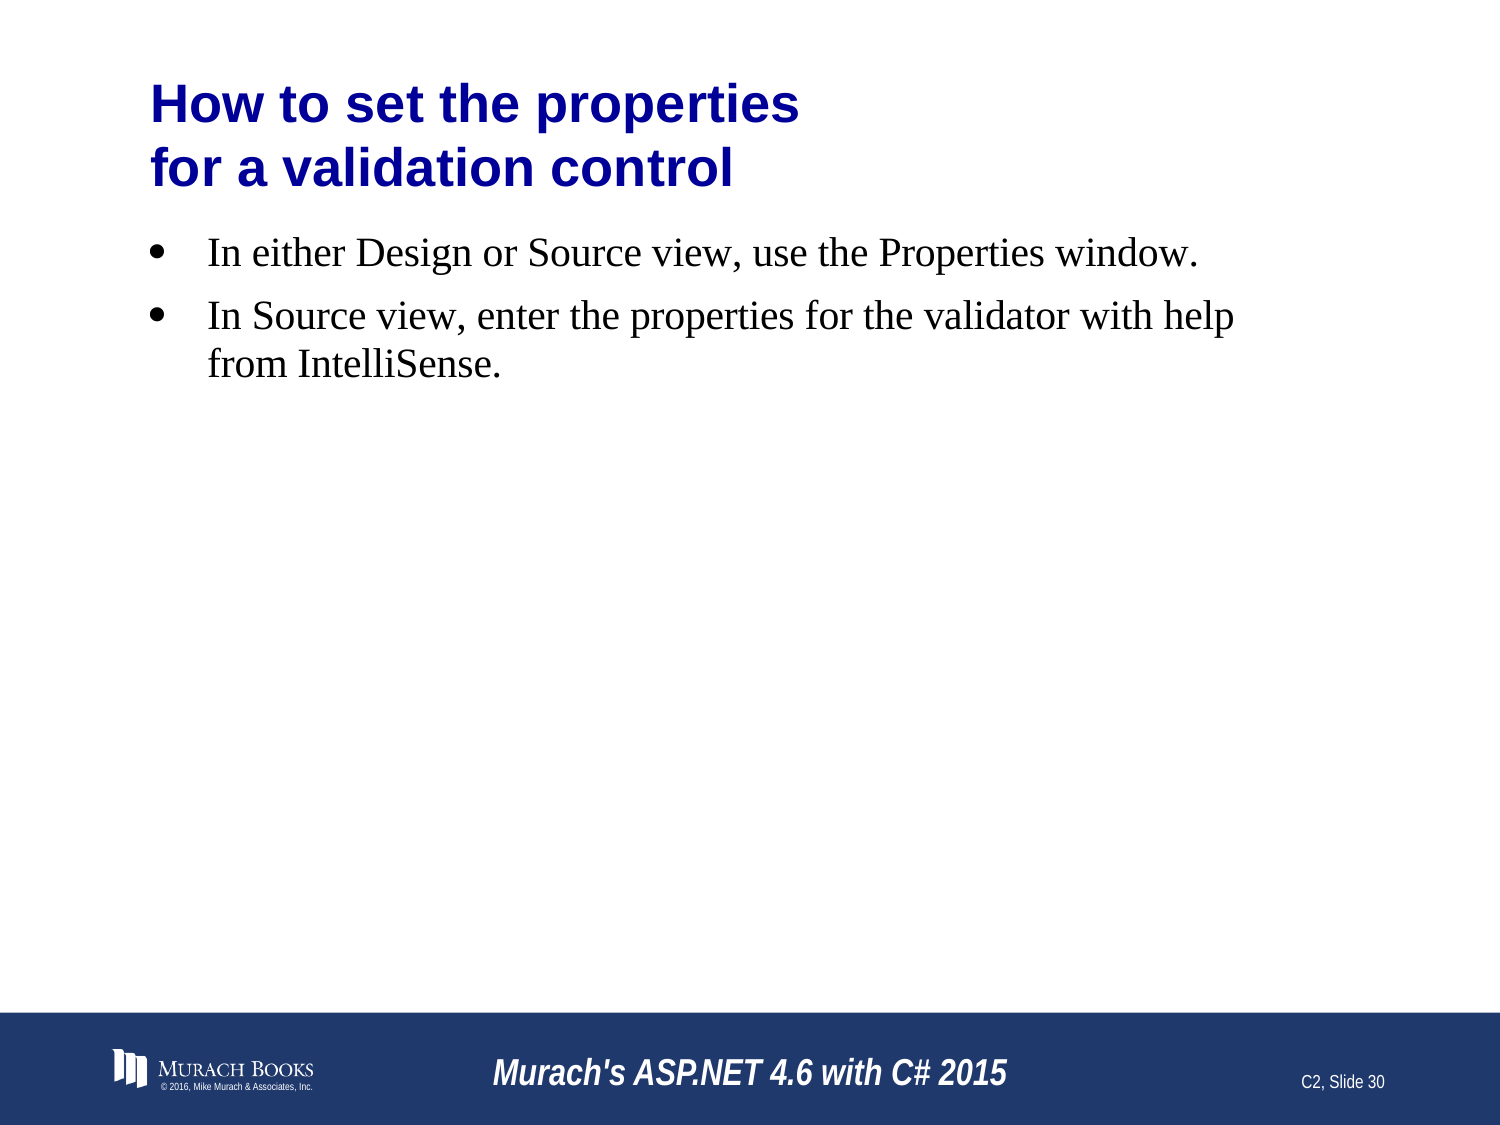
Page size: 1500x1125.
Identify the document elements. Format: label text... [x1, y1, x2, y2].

slide_number Murach's ASP.NET 4.6 with C# 2015 [463, 1025, 1050, 1100]
slide_number C2, Slide 30 [1087, 1025, 1400, 1100]
footer © 2016, Mike Murach & Associates, Inc. [12, 1025, 463, 1100]
title How to set the properties for a validation control [150, 67, 1350, 199]
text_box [149, 224, 1348, 400]
